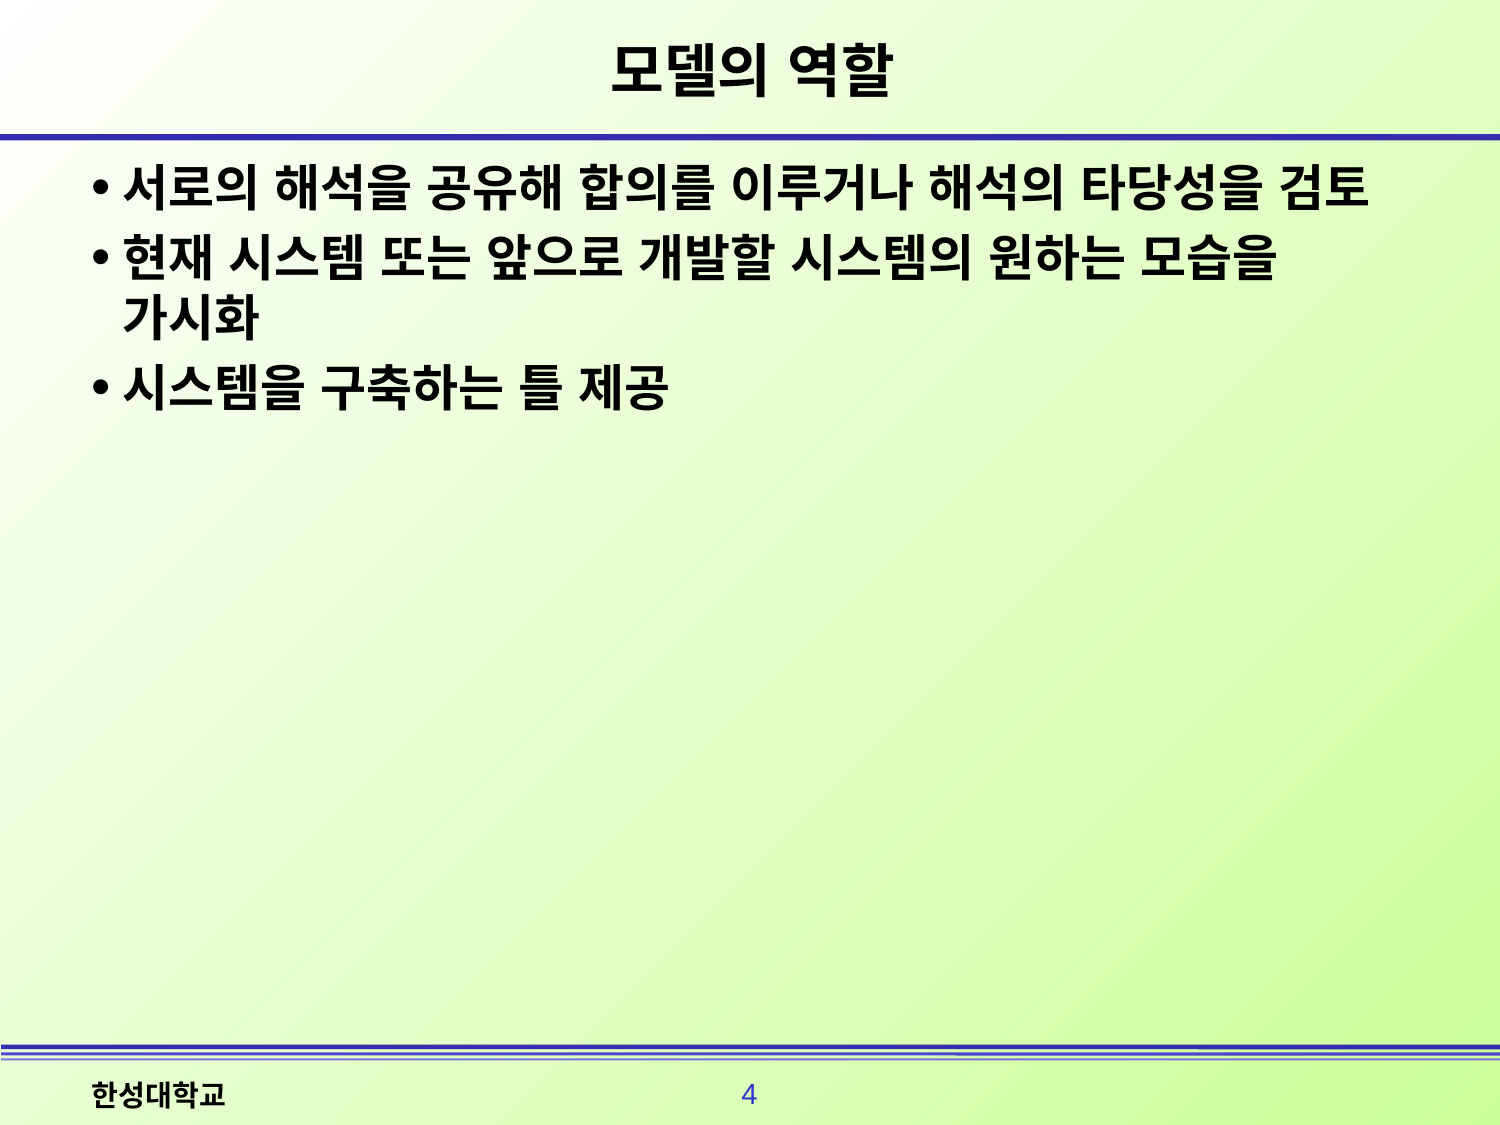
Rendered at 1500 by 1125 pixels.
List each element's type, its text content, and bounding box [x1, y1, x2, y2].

title 모델의 역할 [371, 42, 1134, 97]
list 서로의 해석을 공유해 합의를 이루거나 해석의 타당성을 검토 현재 시스템 또는 앞으로 개발할 시스템의 원하는 모습을 가시화 시스템을 구축하는 틀 제공 [76, 148, 1396, 1001]
